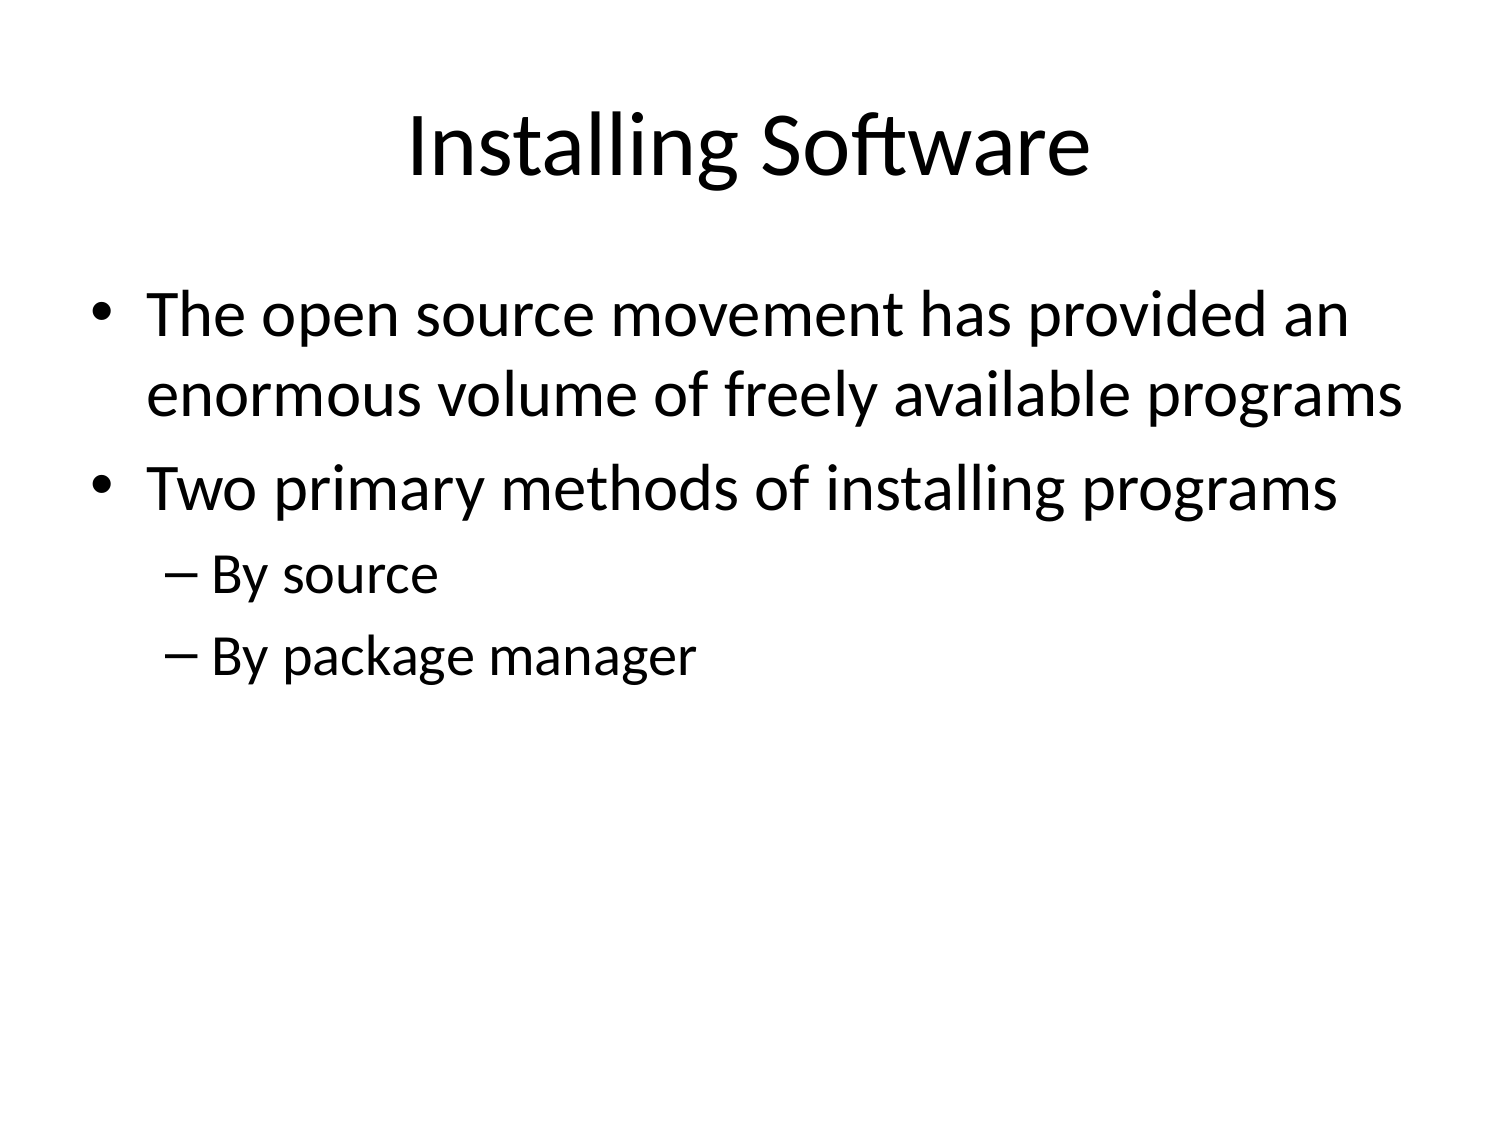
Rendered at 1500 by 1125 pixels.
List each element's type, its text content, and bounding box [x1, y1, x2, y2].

list The open source movement has provided an enormous volume of freely available programs Two primary methods of installing programs By source By package manager [75, 262, 1425, 1005]
title Installing Software [75, 45, 1425, 233]
